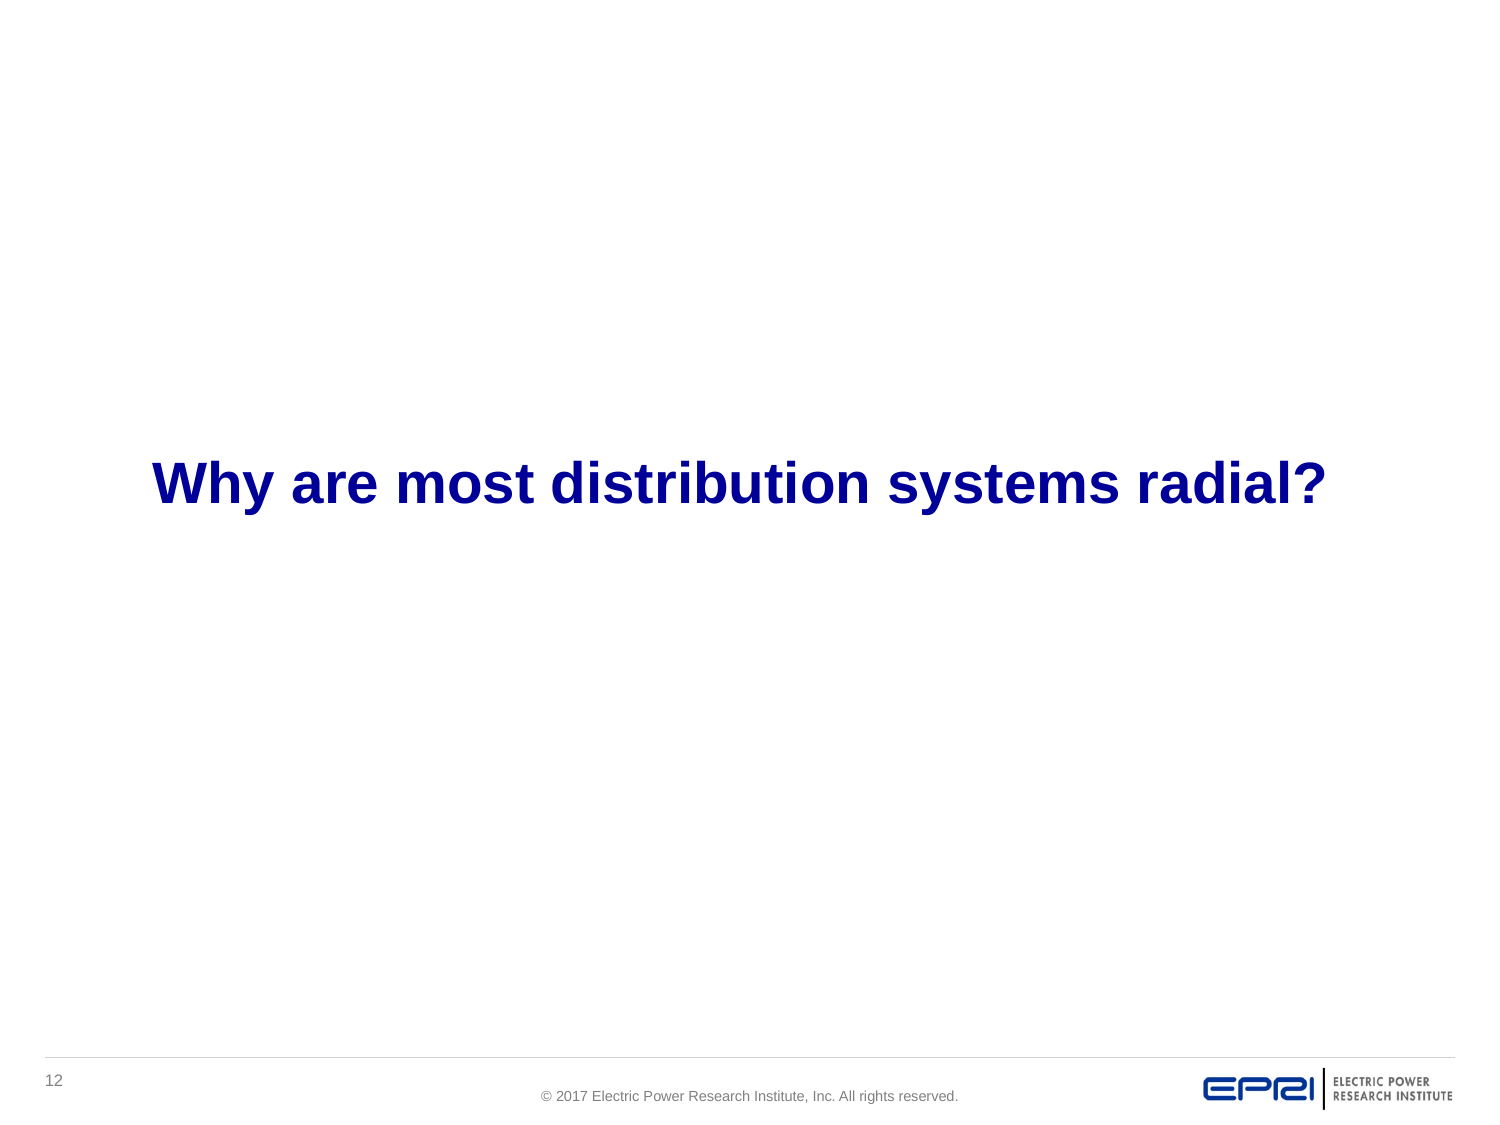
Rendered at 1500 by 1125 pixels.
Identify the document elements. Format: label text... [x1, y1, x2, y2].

title Why are most distribution systems radial? [137, 437, 1488, 588]
picture [1200, 1064, 1455, 1113]
